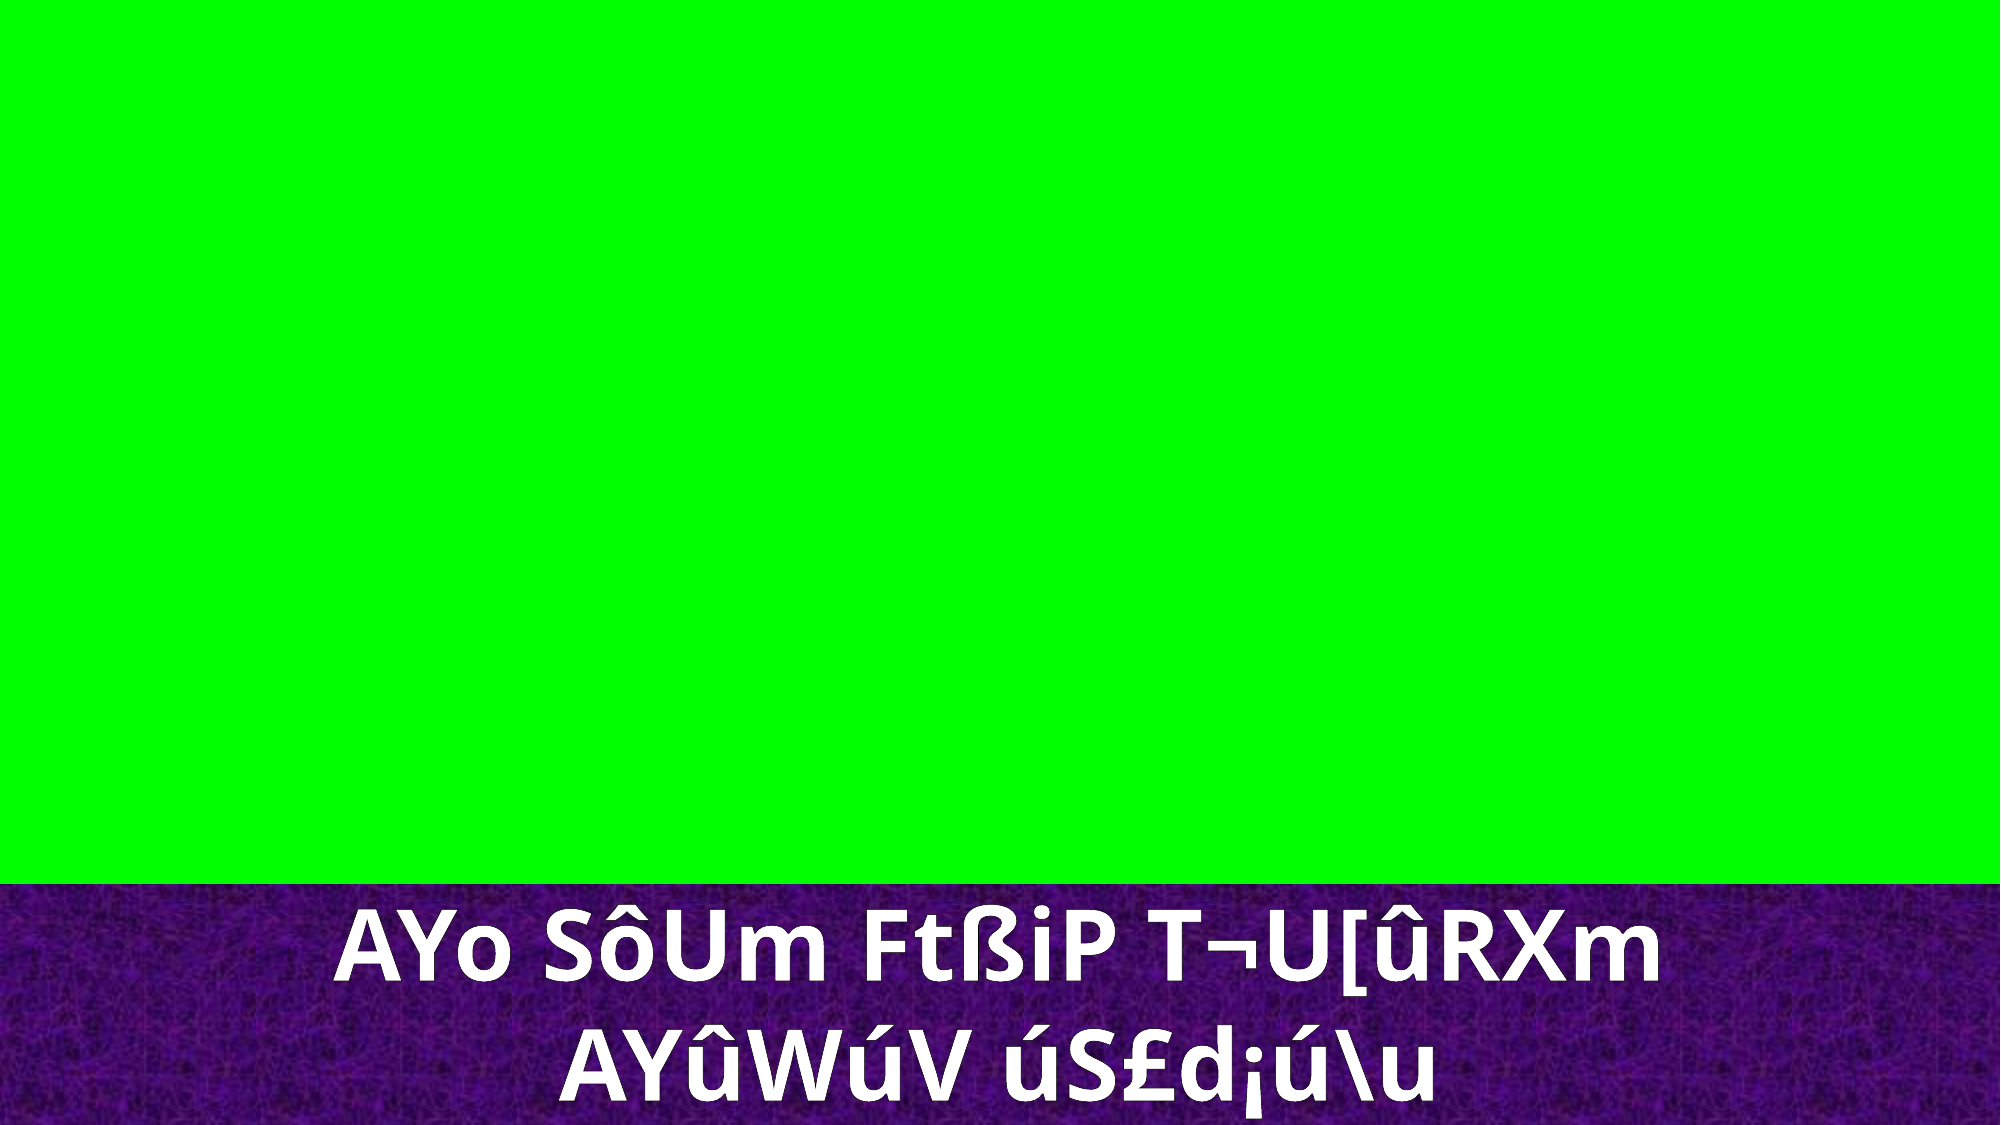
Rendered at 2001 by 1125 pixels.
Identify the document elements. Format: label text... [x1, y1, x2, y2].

text_box AYo SôUm FtßiP T¬U[ûRXm AYûWúV úS£d¡ú\u [0, 873, 2000, 1125]
